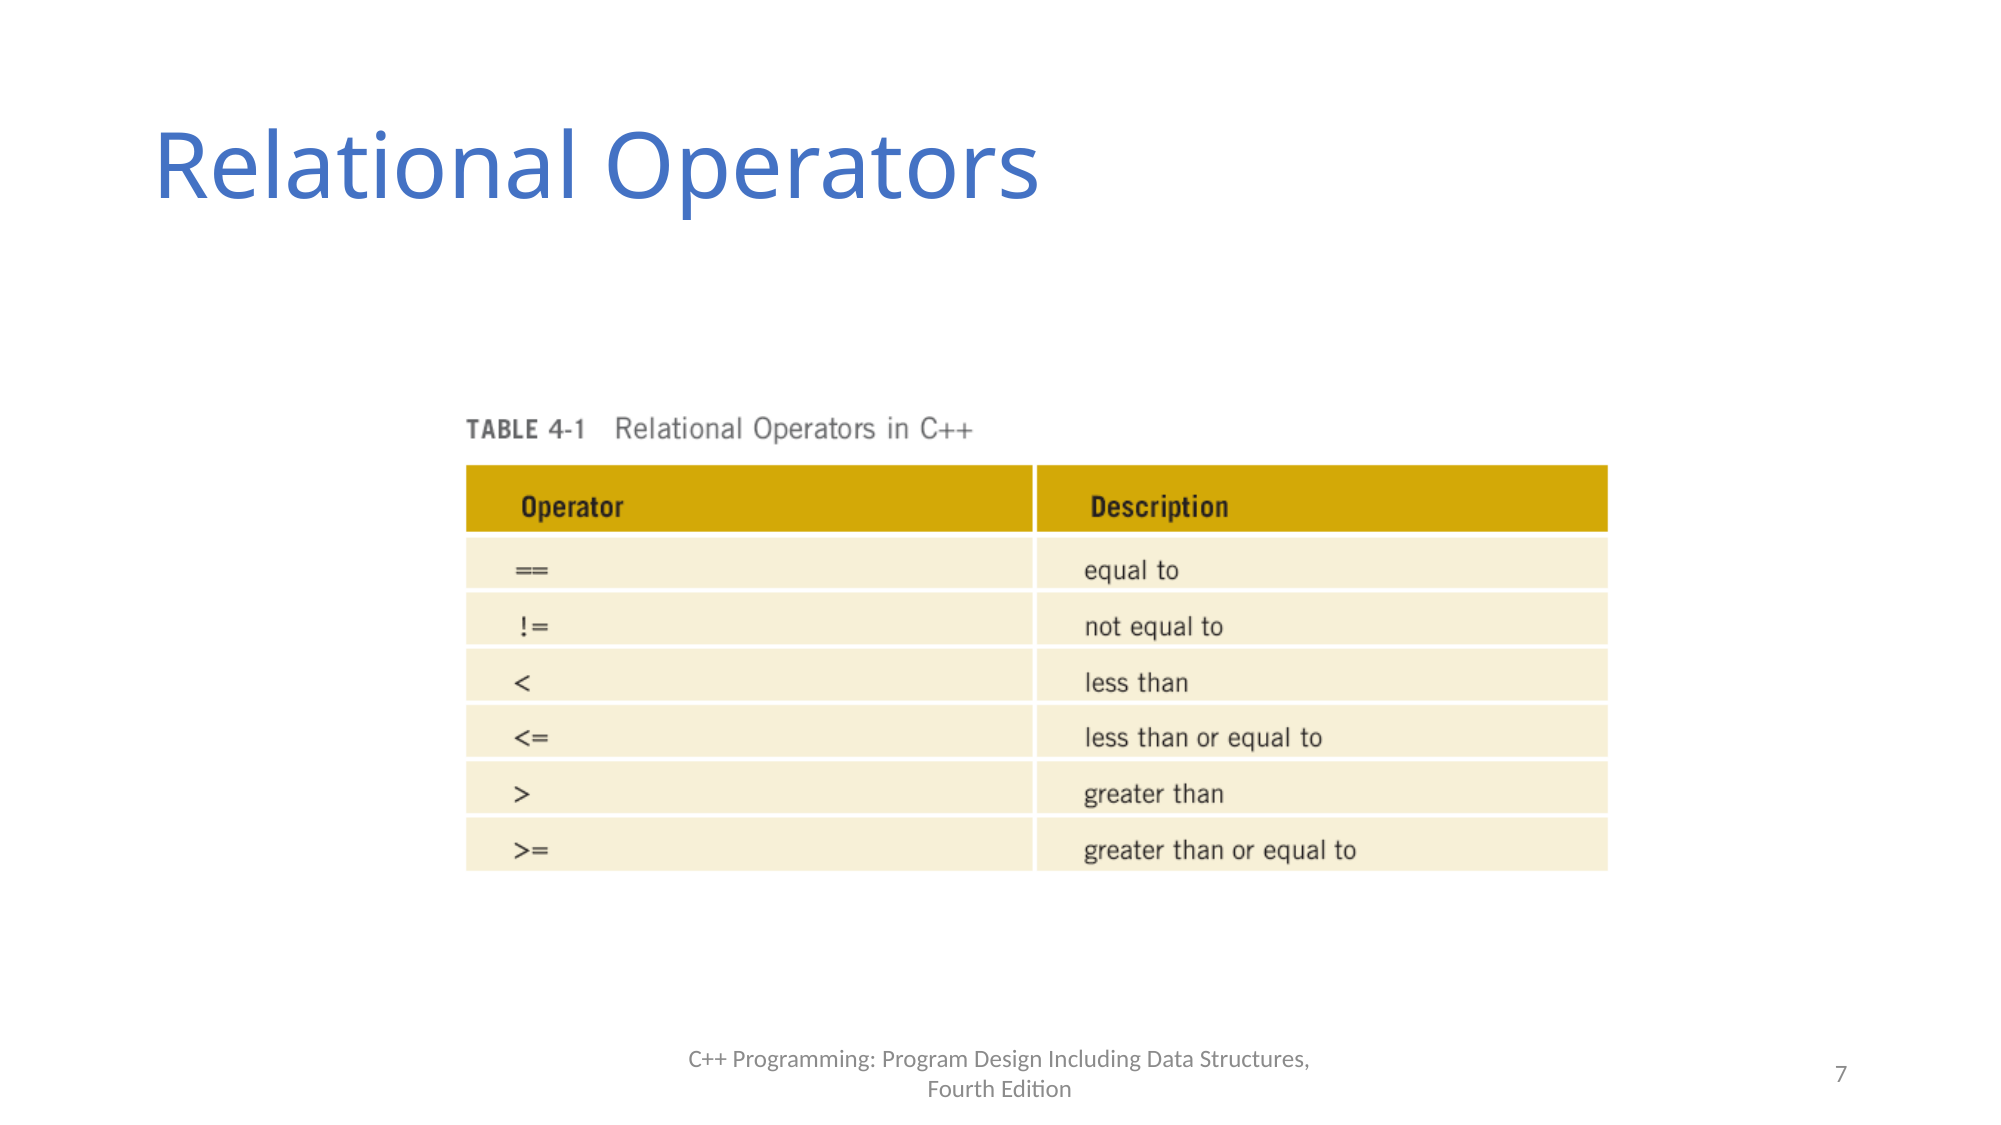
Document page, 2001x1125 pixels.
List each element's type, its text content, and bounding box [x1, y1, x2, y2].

title Relational Operators [137, 59, 1863, 278]
footer C++ Programming: Program Design Including Data Structures, Fourth Edition [662, 1042, 1338, 1103]
picture [462, 415, 1613, 875]
slide_number 7 [1412, 1042, 1863, 1103]
